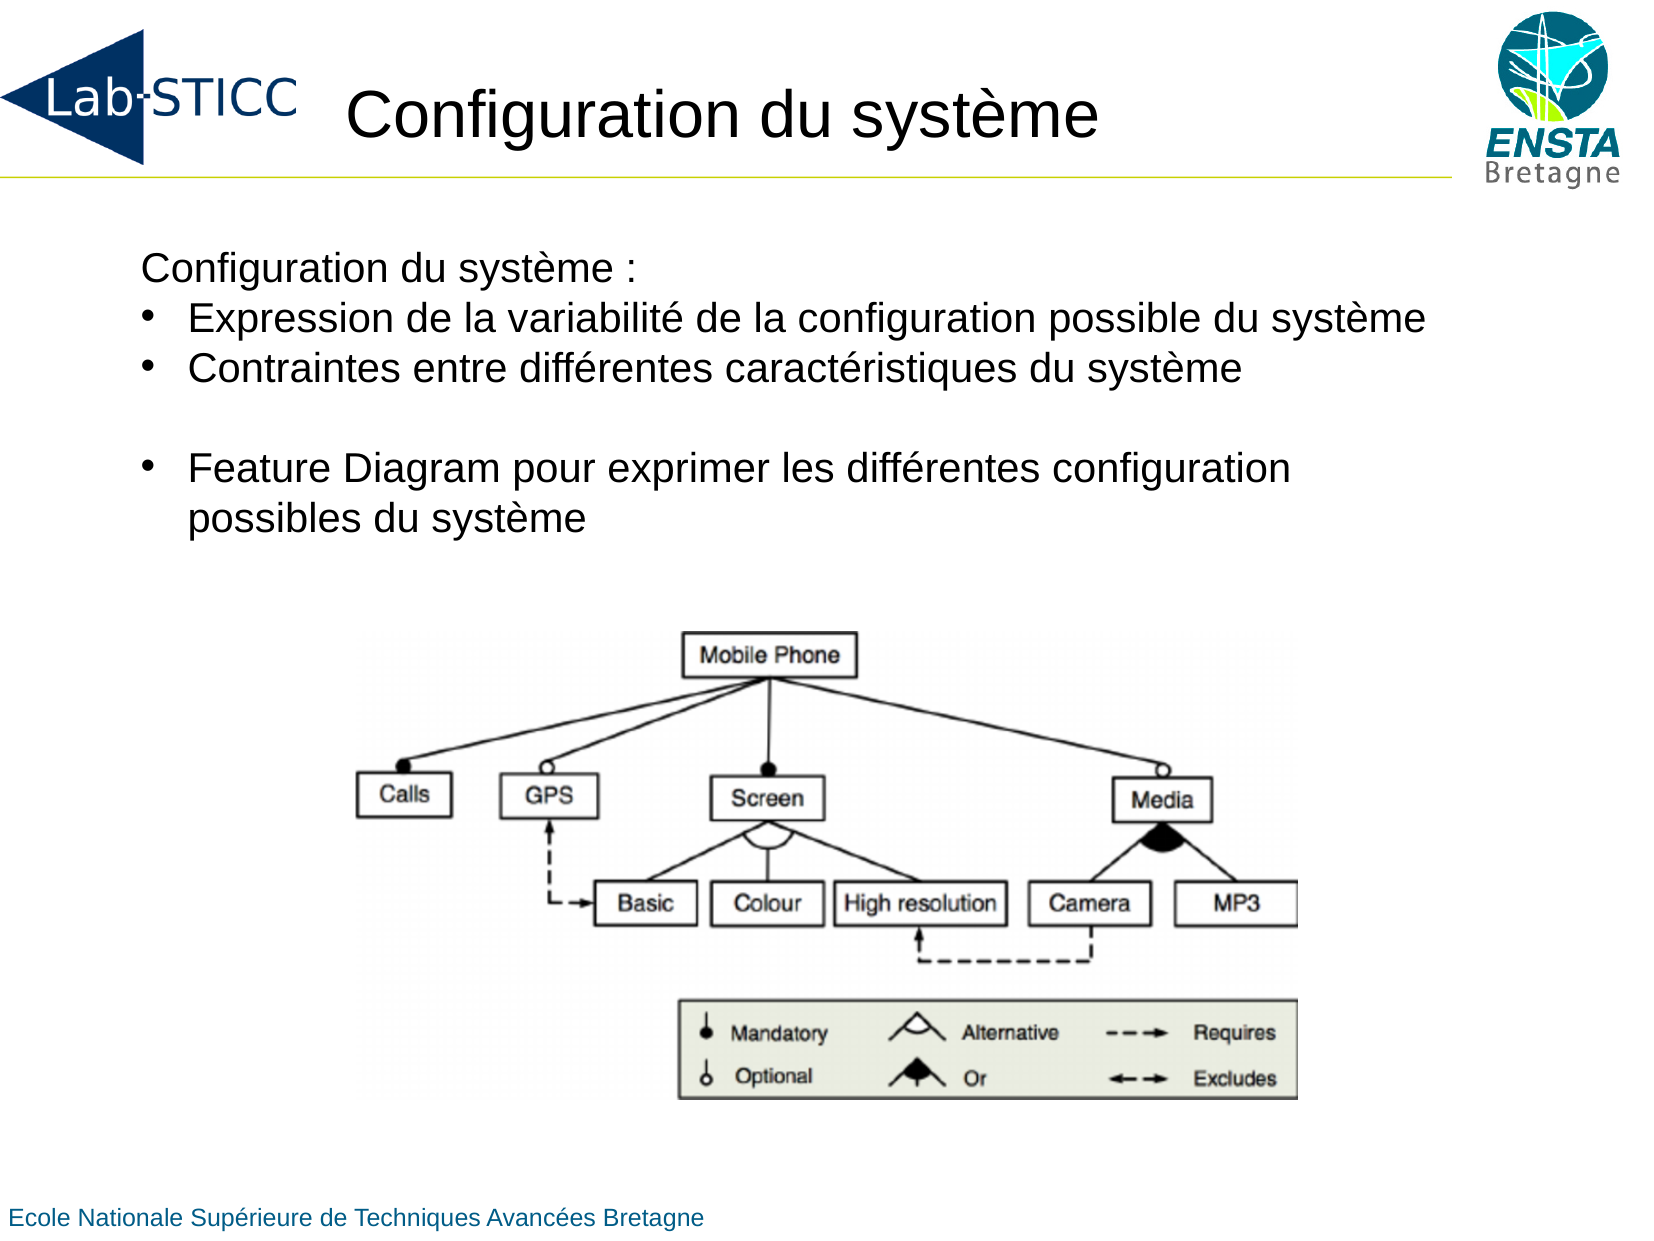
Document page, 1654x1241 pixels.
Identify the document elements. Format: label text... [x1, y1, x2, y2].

picture [1451, 0, 1654, 202]
text_box Configuration du système : Expression de la variabilité de la configuration possible du système Contraintes entre différentes caractéristiques du système Feature Diagram pour exprimer les différentes configuration possibles du système [125, 182, 1461, 698]
picture [0, 29, 296, 165]
title Configuration du système [330, 7, 1424, 182]
picture [354, 631, 1298, 1101]
